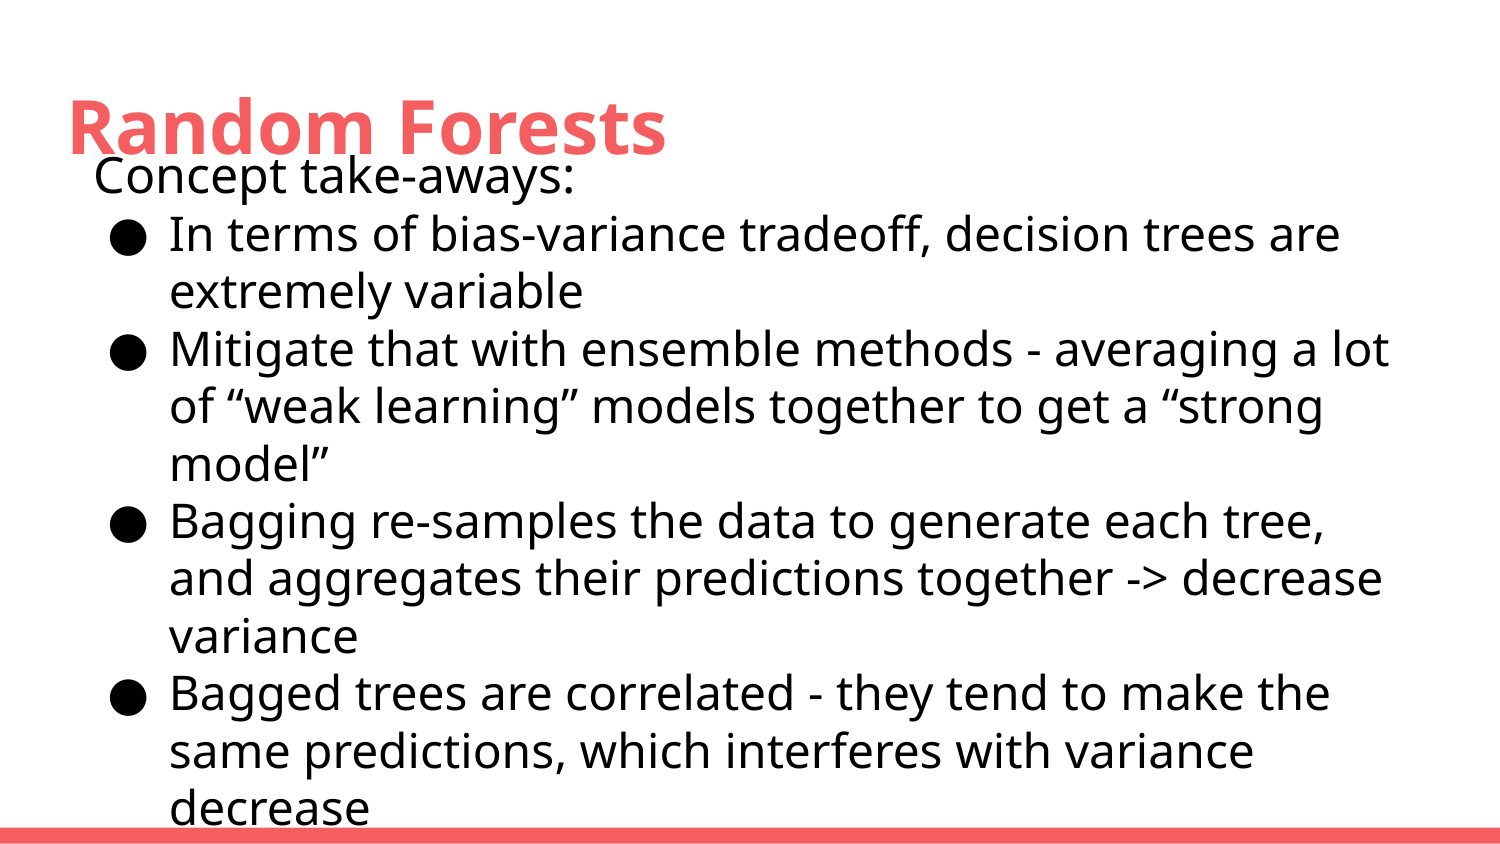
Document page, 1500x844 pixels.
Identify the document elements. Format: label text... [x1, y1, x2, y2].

title Random Forests [51, 64, 1449, 167]
text_box Concept take-aways: In terms of bias-variance tradeoff, decision trees are extremely variable Mitigate that with ensemble methods - averaging a lot of “weak learning” models together to get a “strong model” Bagging re-samples the data to generate each tree, and aggregates their predictions together -> decrease variance Bagged trees are correlated - they tend to make the same predictions, which interferes with variance decrease Mitigate that with random forests - only allow a subset of features to be considered at each split [79, 128, 1421, 189]
